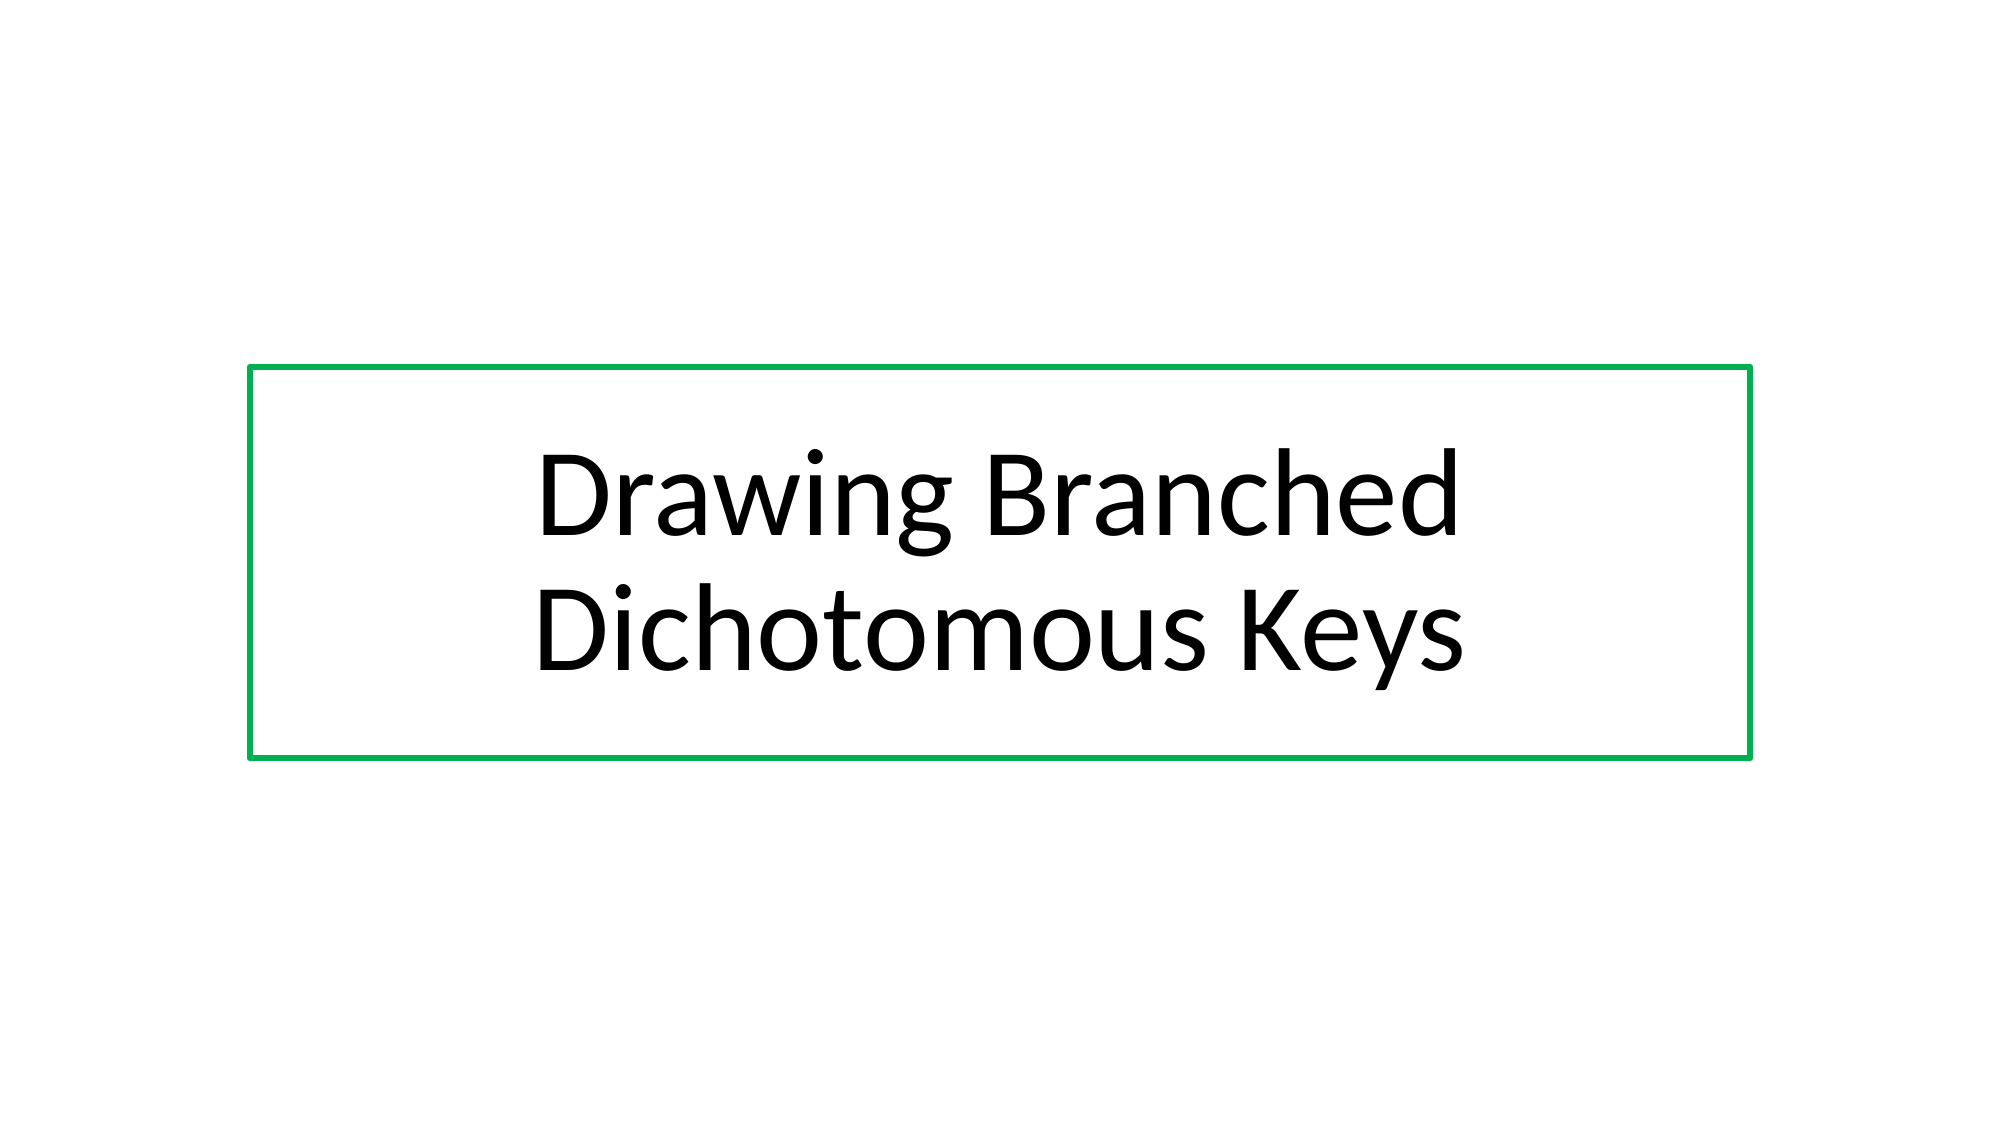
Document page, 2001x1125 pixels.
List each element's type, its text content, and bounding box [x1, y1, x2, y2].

title Drawing Branched Dichotomous Keys [249, 366, 1750, 759]
